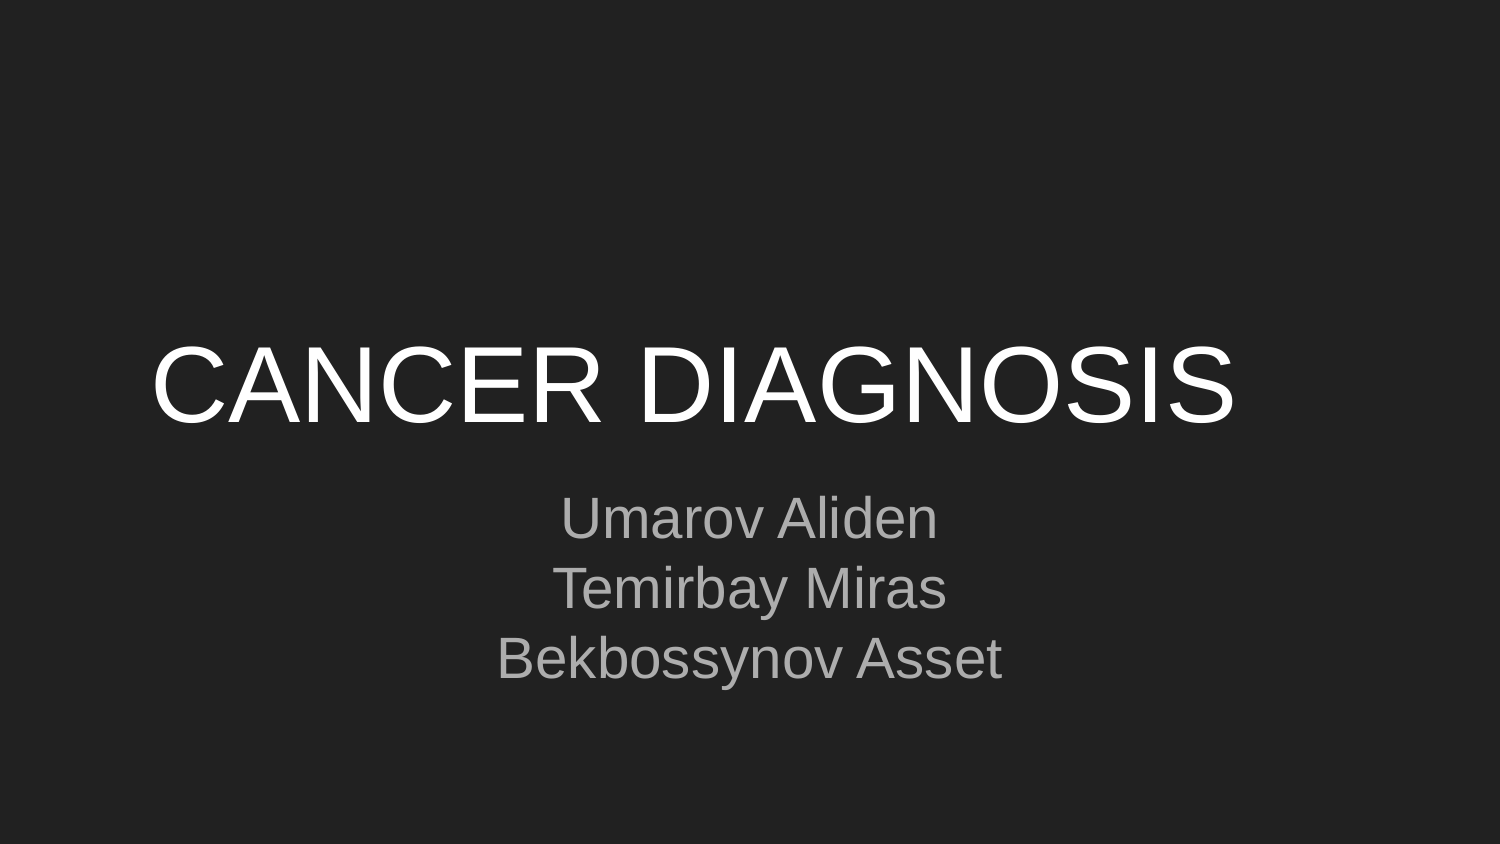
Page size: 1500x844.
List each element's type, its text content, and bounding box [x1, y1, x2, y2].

subtitle Umarov Aliden Temirbay Miras Bekbossynov Asset [51, 464, 1449, 595]
title CANCER DIAGNOSIS [51, 122, 1449, 459]
